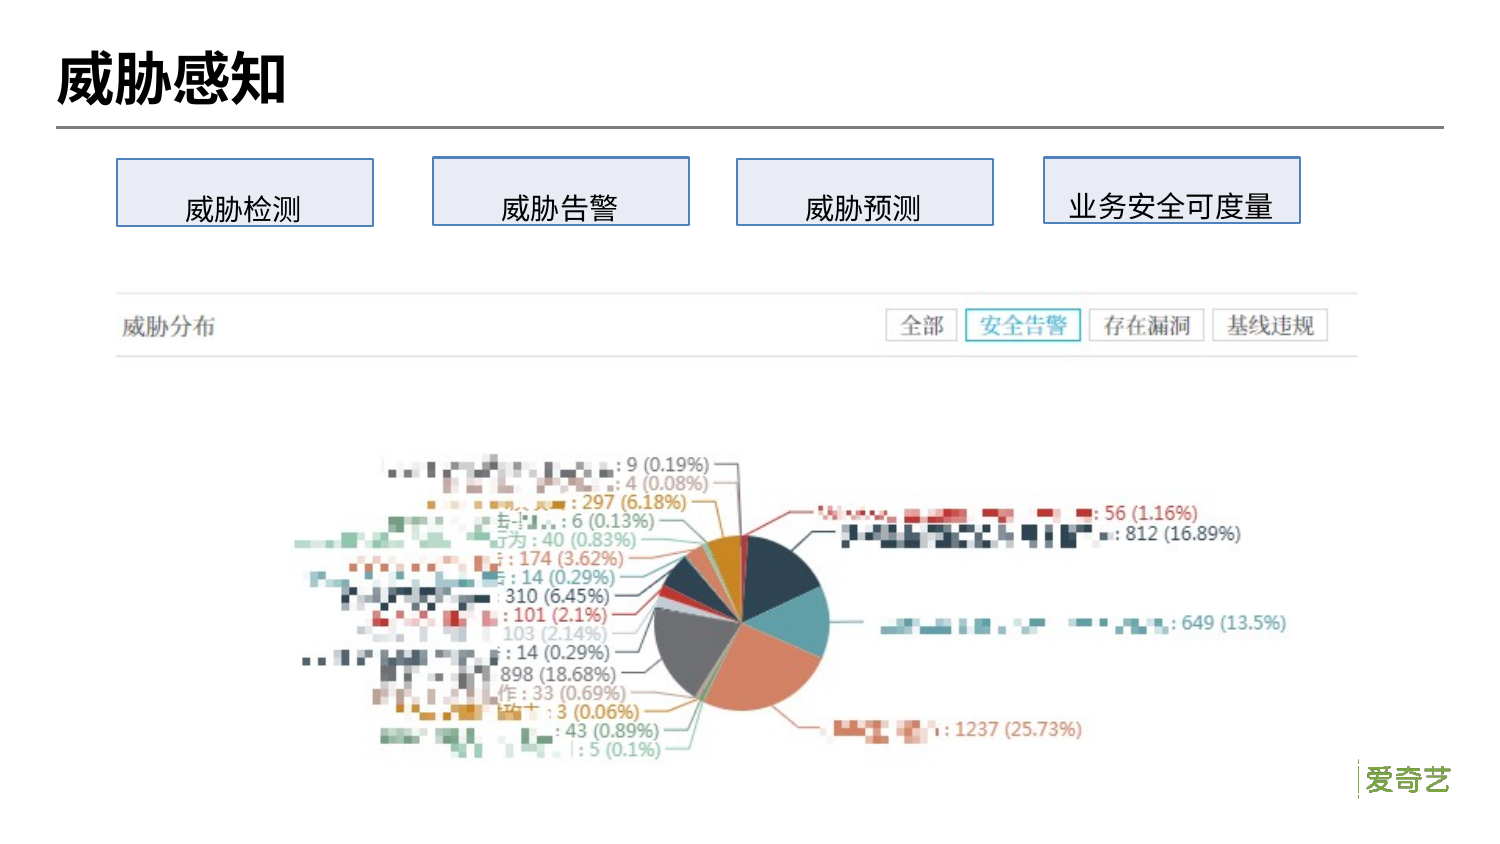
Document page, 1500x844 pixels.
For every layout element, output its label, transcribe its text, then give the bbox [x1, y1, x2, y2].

text_box 威胁检测 [116, 158, 373, 227]
text_box 威胁告警 [432, 157, 689, 226]
text_box [115, 290, 1358, 827]
text_box 威胁预测 [736, 159, 993, 225]
picture [1358, 733, 1473, 818]
text_box 业务安全可度量 [1044, 157, 1300, 224]
title 威胁感知 [54, 43, 1446, 185]
